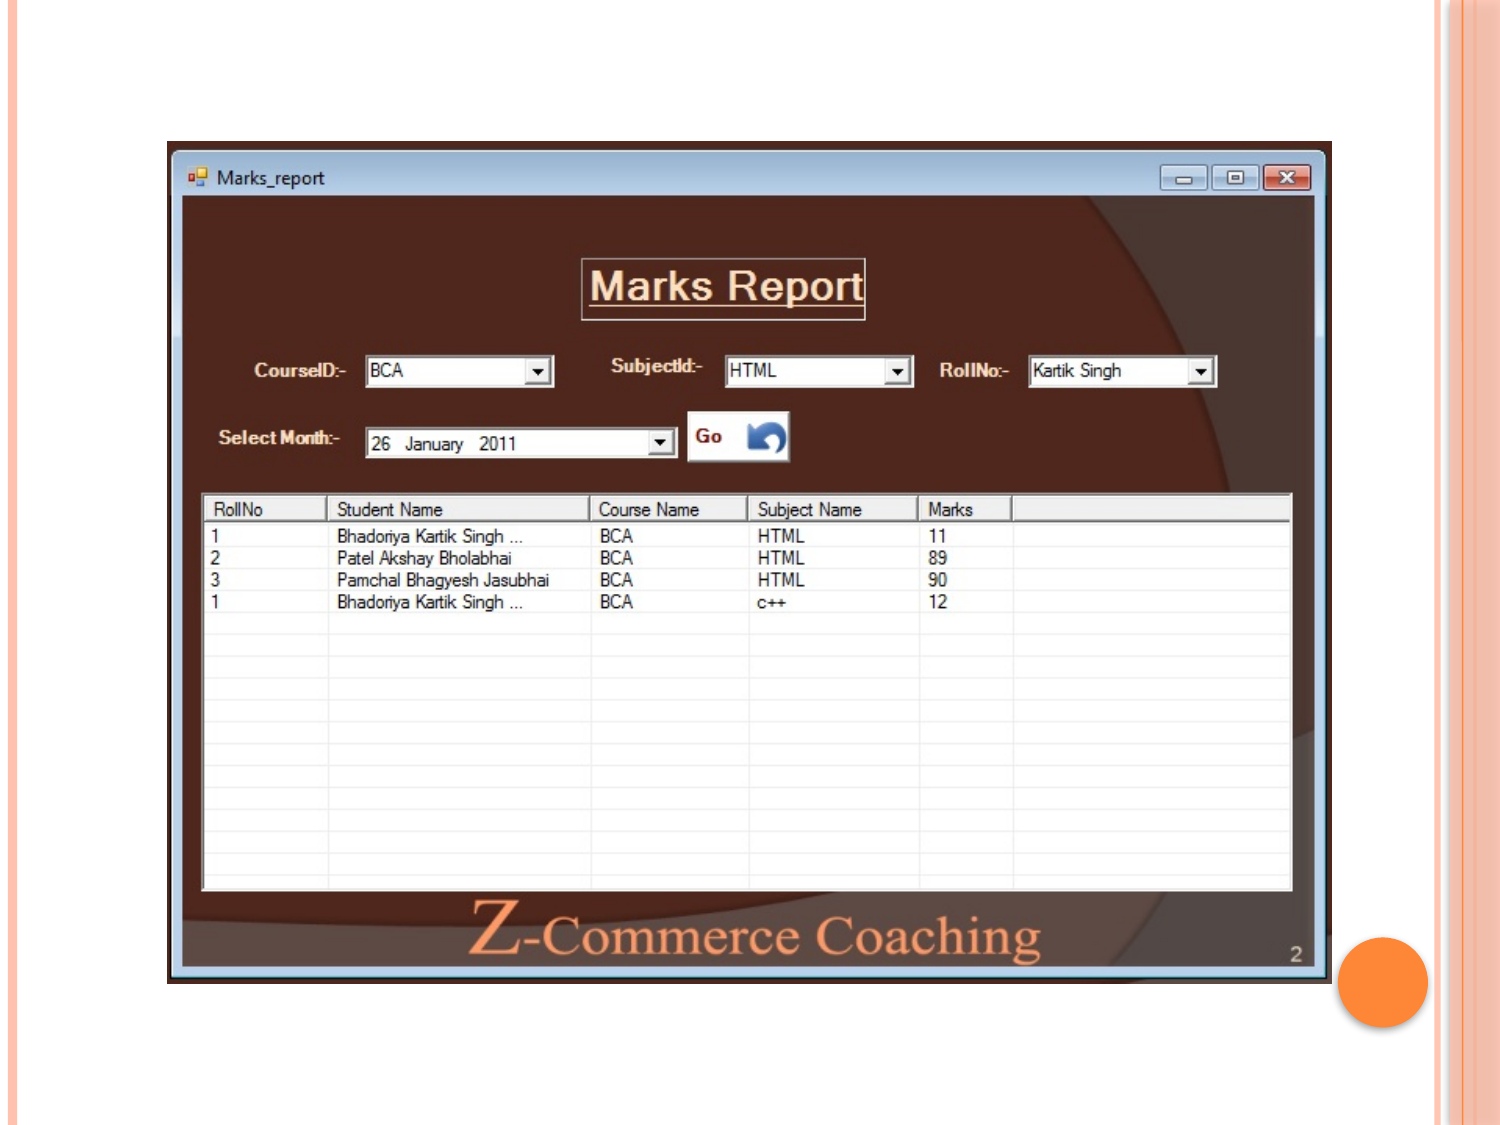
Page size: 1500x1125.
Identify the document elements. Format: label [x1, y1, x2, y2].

picture [167, 140, 1333, 985]
